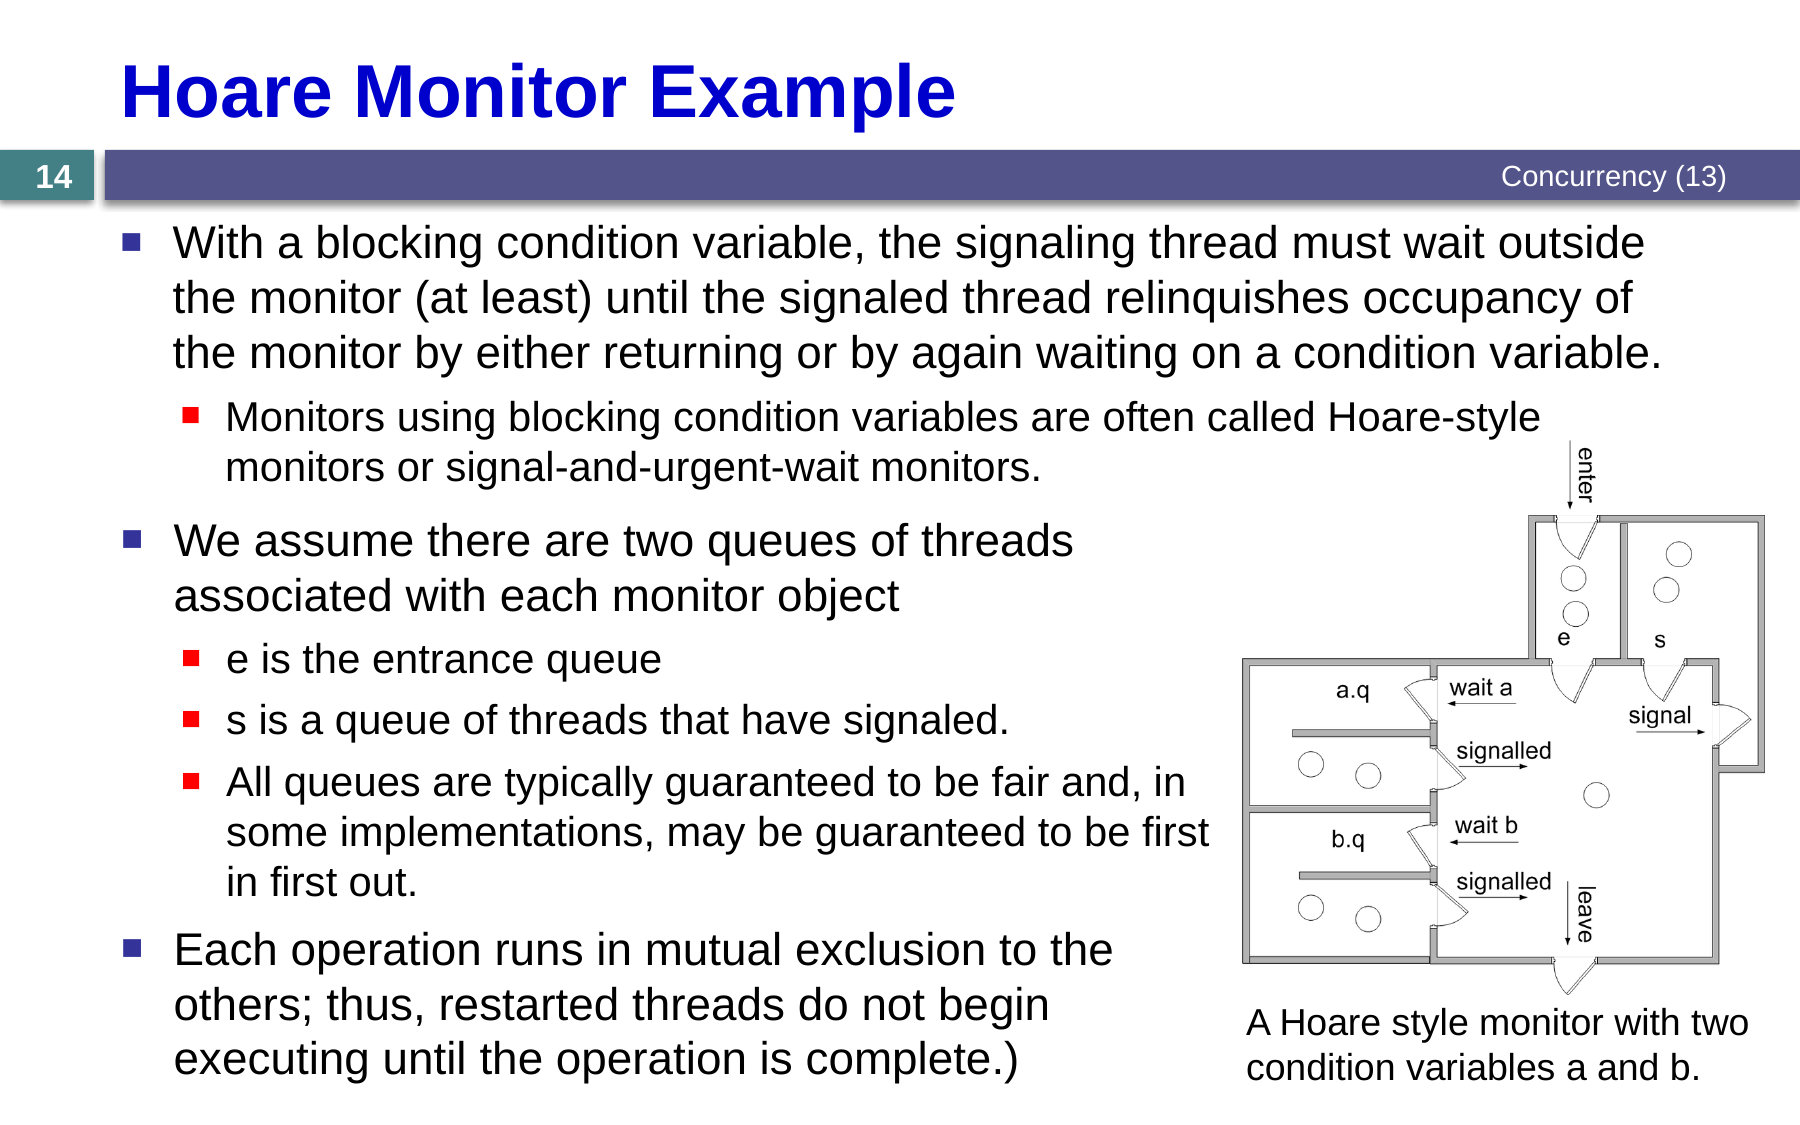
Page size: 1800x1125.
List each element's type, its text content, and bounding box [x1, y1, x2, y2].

picture [1242, 440, 1766, 995]
title Hoare Monitor Example [105, 27, 1743, 149]
slide_number 14 [0, 152, 108, 198]
footer Concurrency (13) [675, 149, 1743, 202]
list With a blocking condition variable, the signaling thread must wait outside the monitor (at least) until the signaled thread relinquishes occupancy of the monitor by either returning or by again waiting on a condition variable. Monitors using blocking condition variables are often called Hoare-style monitors or signal-and-urgent-wait monitors. [105, 205, 1710, 602]
text_box We assume there are two queues of threads associated with each monitor object e is the entrance queue s is a queue of threads that have signaled. All queues are typically guaranteed to be fair and, in some implementations, may be guaranteed to be first in first out. Each operation runs in mutual exclusion to the others; thus, restarted threads do not begin executing until the operation is complete.) [106, 502, 1232, 1077]
text_box A Hoare style monitor with two condition variables a and b. [1231, 991, 1776, 1096]
